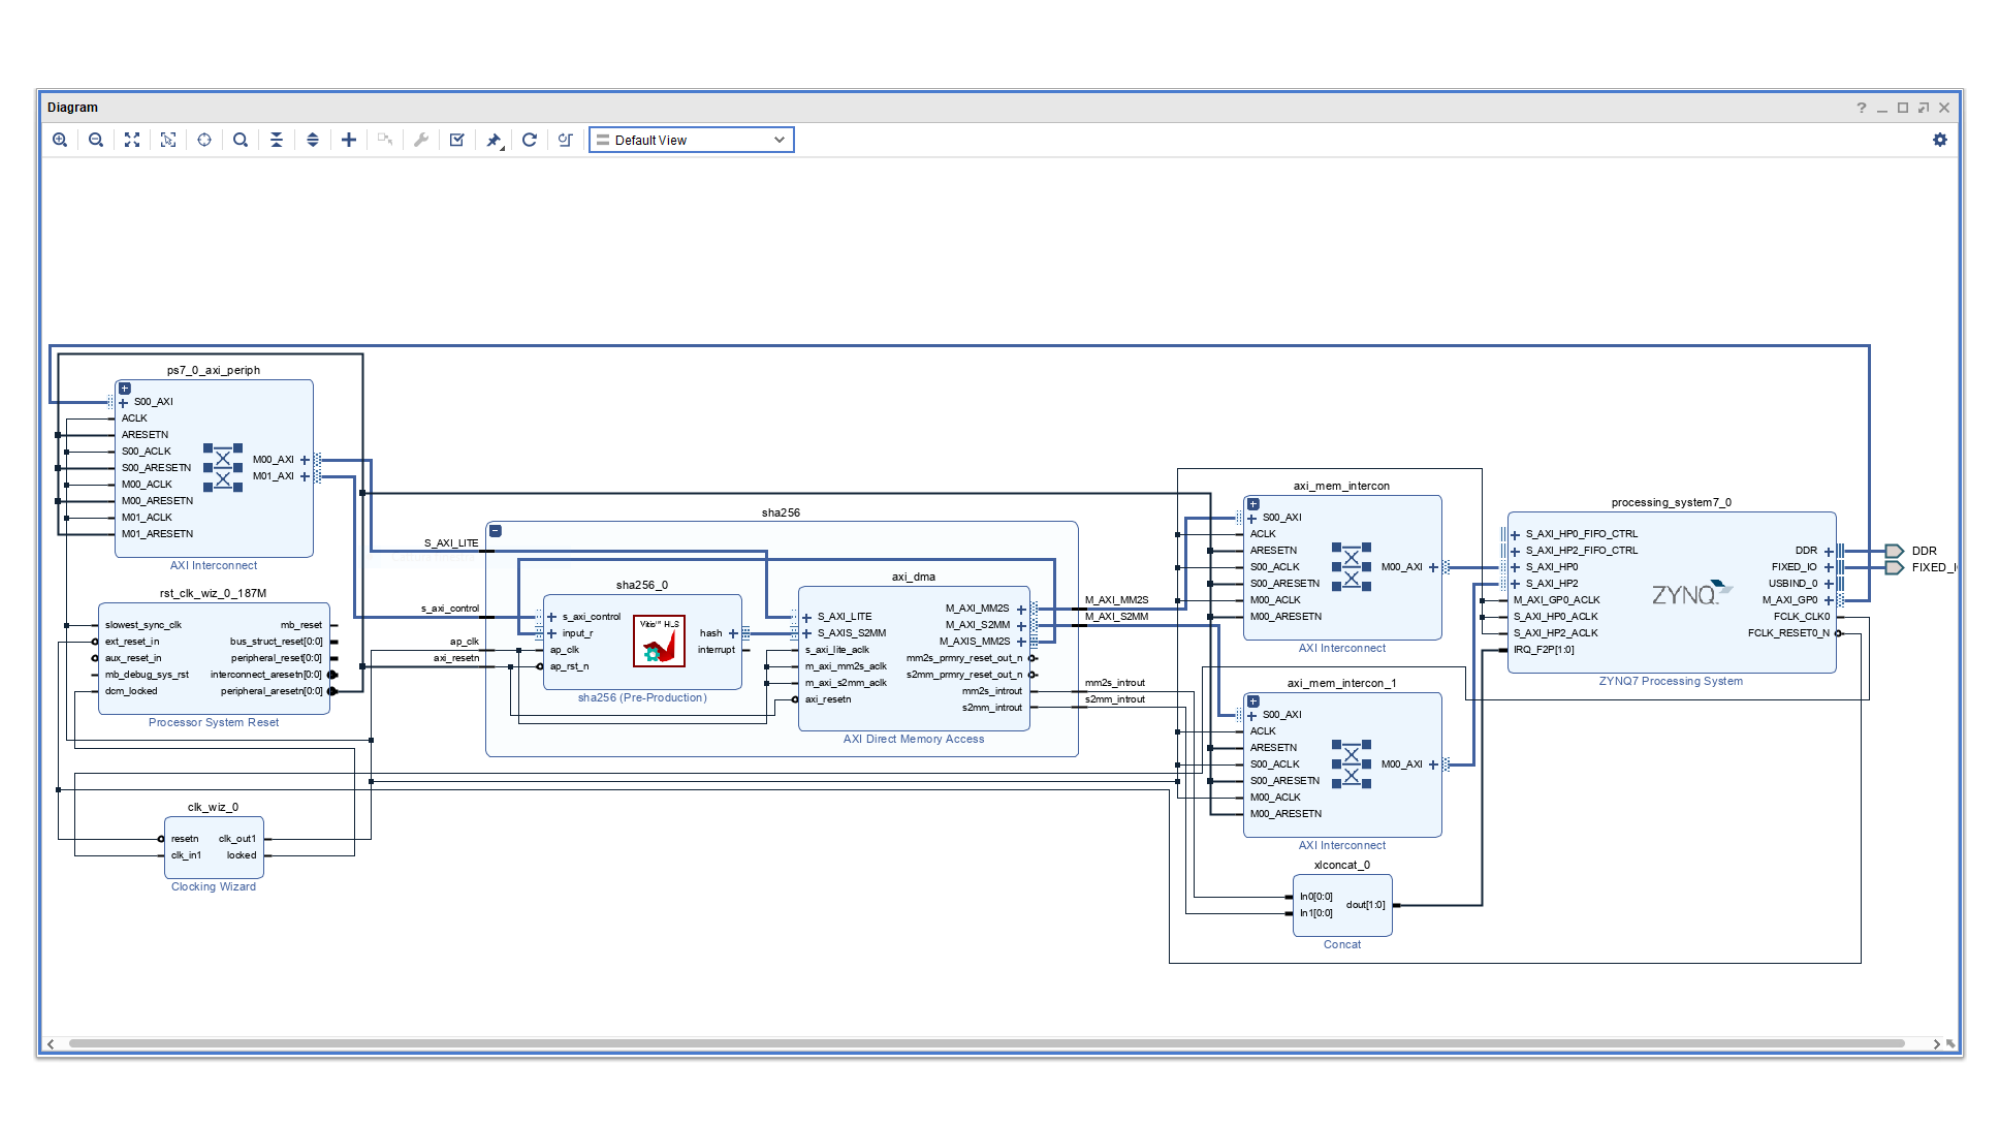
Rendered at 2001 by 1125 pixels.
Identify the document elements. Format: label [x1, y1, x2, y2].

picture [33, 88, 1967, 1063]
